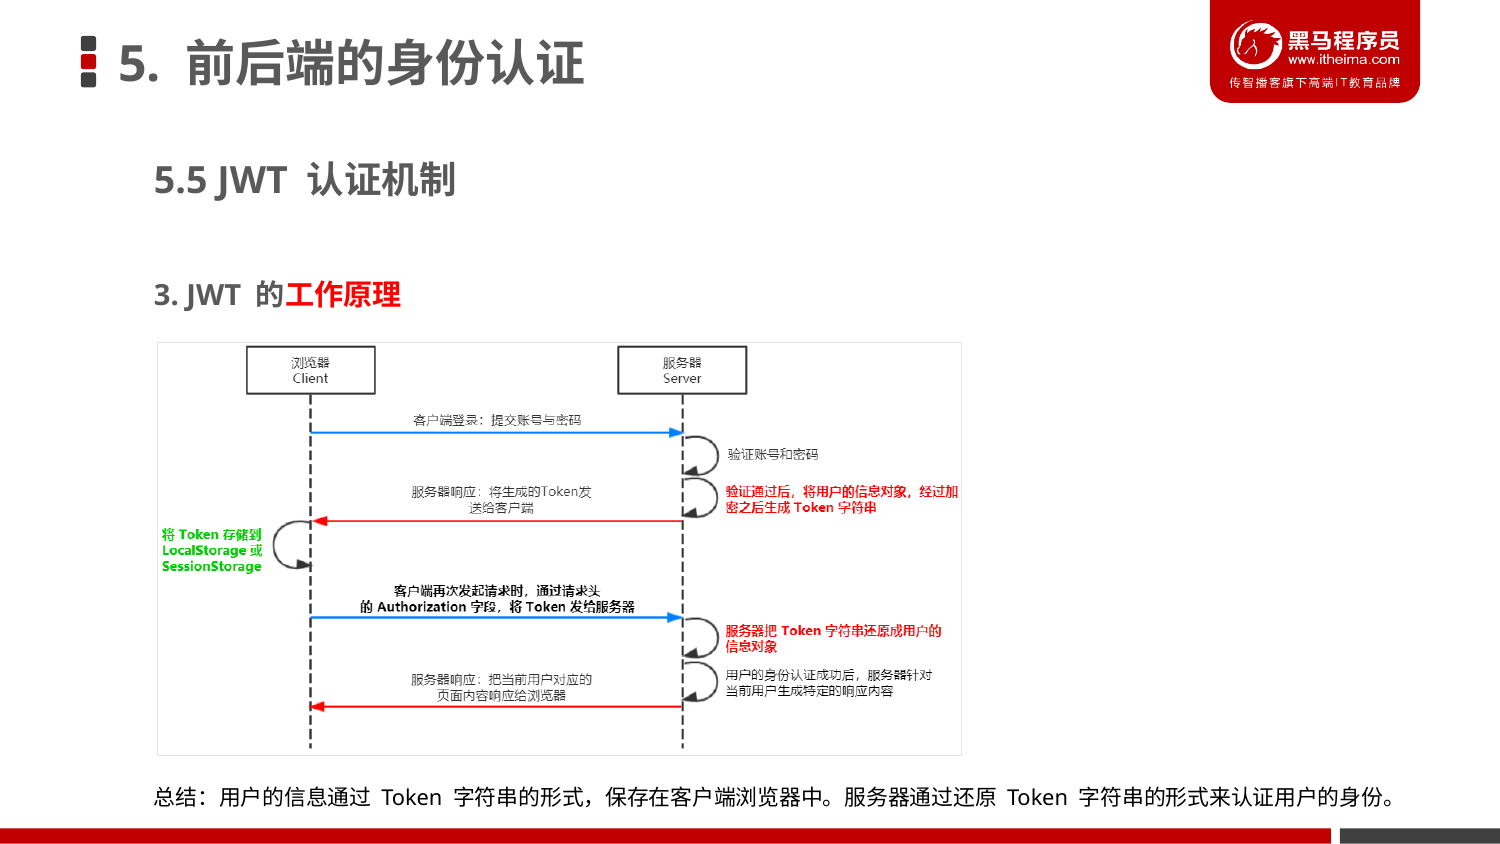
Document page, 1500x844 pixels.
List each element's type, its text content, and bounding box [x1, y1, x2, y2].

list 总结：用户的信息通过 Token 字符串的形式，保存在客户端浏览器中。服务器通过还原 Token 字符串的形式来认证用户的身份。 [139, 763, 1418, 827]
title 5. 前后端的身份认证 [103, 0, 1209, 130]
text_box 3. JWT 的工作原理 [139, 273, 1204, 320]
list 5.5 JWT 认证机制 [139, 153, 1209, 243]
picture [157, 342, 961, 756]
picture [1211, 11, 1419, 97]
